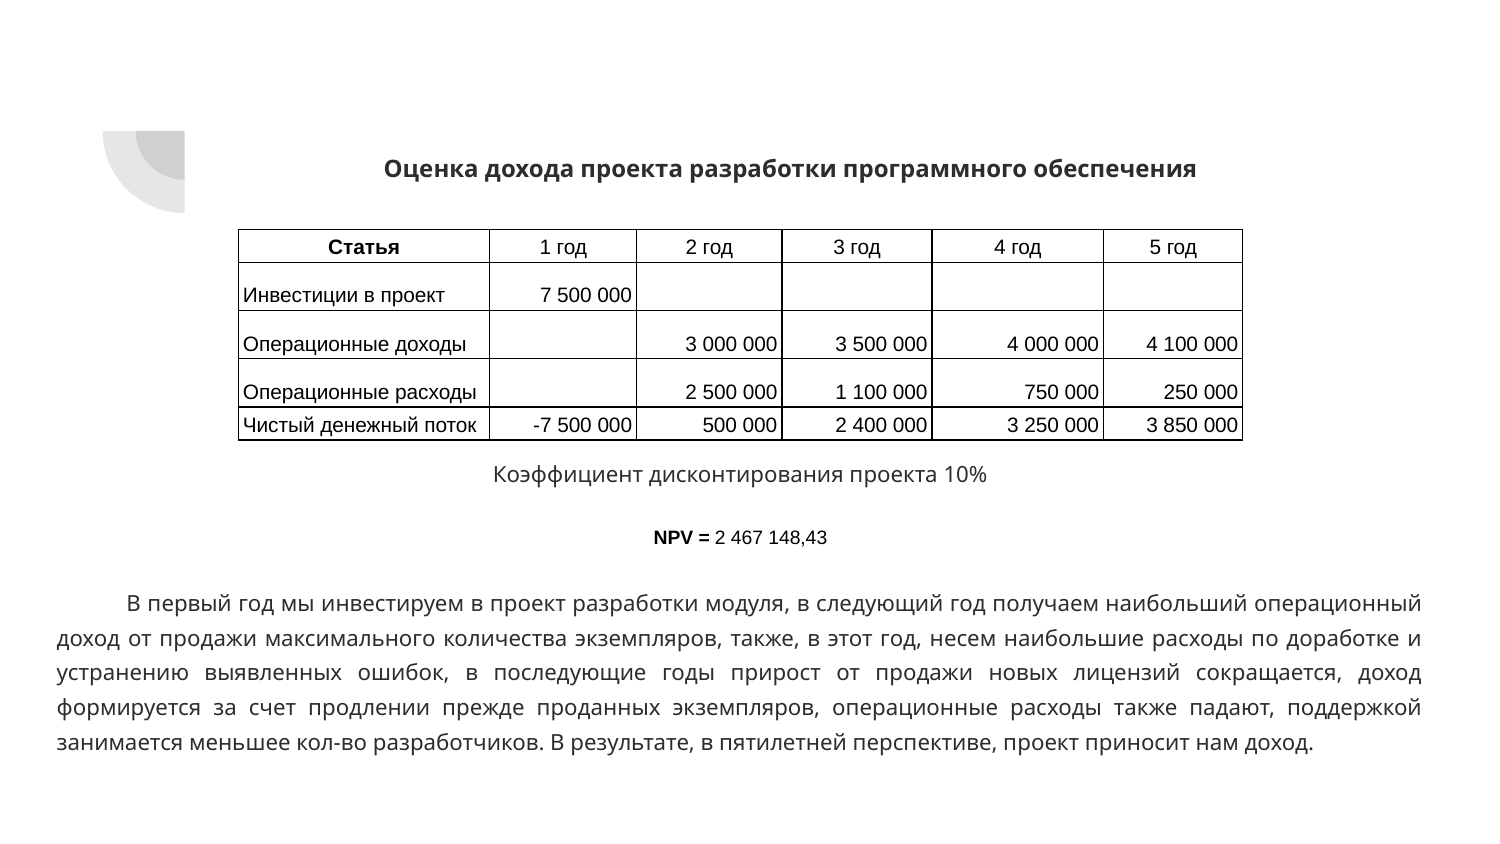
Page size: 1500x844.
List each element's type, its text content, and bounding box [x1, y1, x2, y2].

table_cell [933, 263, 1103, 310]
table_cell [490, 311, 636, 358]
table_cell 2 500 000 [637, 359, 781, 406]
table_cell 1 100 000 [783, 359, 931, 406]
table_cell 250 000 [1104, 359, 1242, 406]
table_cell 500 000 [637, 408, 781, 439]
table_cell 4 100 000 [1104, 311, 1242, 358]
list Коэффициент дисконтирования проекта 10% NPV = 2 467 148,43 В первый год мы инвестируем в проект разработки модуля, в следующий год получаем наибольший операционный доход от продажи максимального количества экземпляров, также, в этот год, несем наибольшие расходы по доработке и устранению выявленных ошибок, в последующие годы прирост от продажи новых лицензий сокращается, доход формируется за счет продлении прежде проданных экземпляров, операционные расходы также падают, поддержкой занимается меньшее кол-во разработчиков. В результате, в пятилетней перспективе, проект приносит нам доход. [41, 439, 1440, 801]
table_cell 3 250 000 [933, 408, 1103, 439]
table_cell [490, 359, 636, 406]
table_cell -7 500 000 [490, 408, 636, 439]
table_cell 3 000 000 [637, 311, 781, 358]
table_cell 4 000 000 [933, 311, 1103, 358]
table_cell Операционные расходы [239, 359, 489, 406]
table_cell 750 000 [933, 359, 1103, 406]
table_cell 3 850 000 [1104, 408, 1242, 439]
table_cell 3 500 000 [783, 311, 931, 358]
table_header Статья [239, 230, 489, 262]
table_cell [637, 263, 781, 310]
table_header 1 год [490, 230, 636, 262]
table_header 3 год [783, 230, 931, 262]
title Оценка дохода проекта разработки программного обеспечения [213, 123, 1368, 212]
table_cell Операционные доходы [239, 311, 489, 358]
table_header 4 год [933, 230, 1103, 262]
table_cell 2 400 000 [783, 408, 931, 439]
table_cell Чистый денежный поток [239, 408, 489, 439]
table_cell [783, 263, 931, 310]
table_header 5 год [1104, 230, 1242, 262]
table_cell Инвестиции в проект [239, 263, 489, 310]
table_cell 7 500 000 [490, 263, 636, 310]
table_header 2 год [637, 230, 781, 262]
table_cell [1104, 263, 1242, 310]
